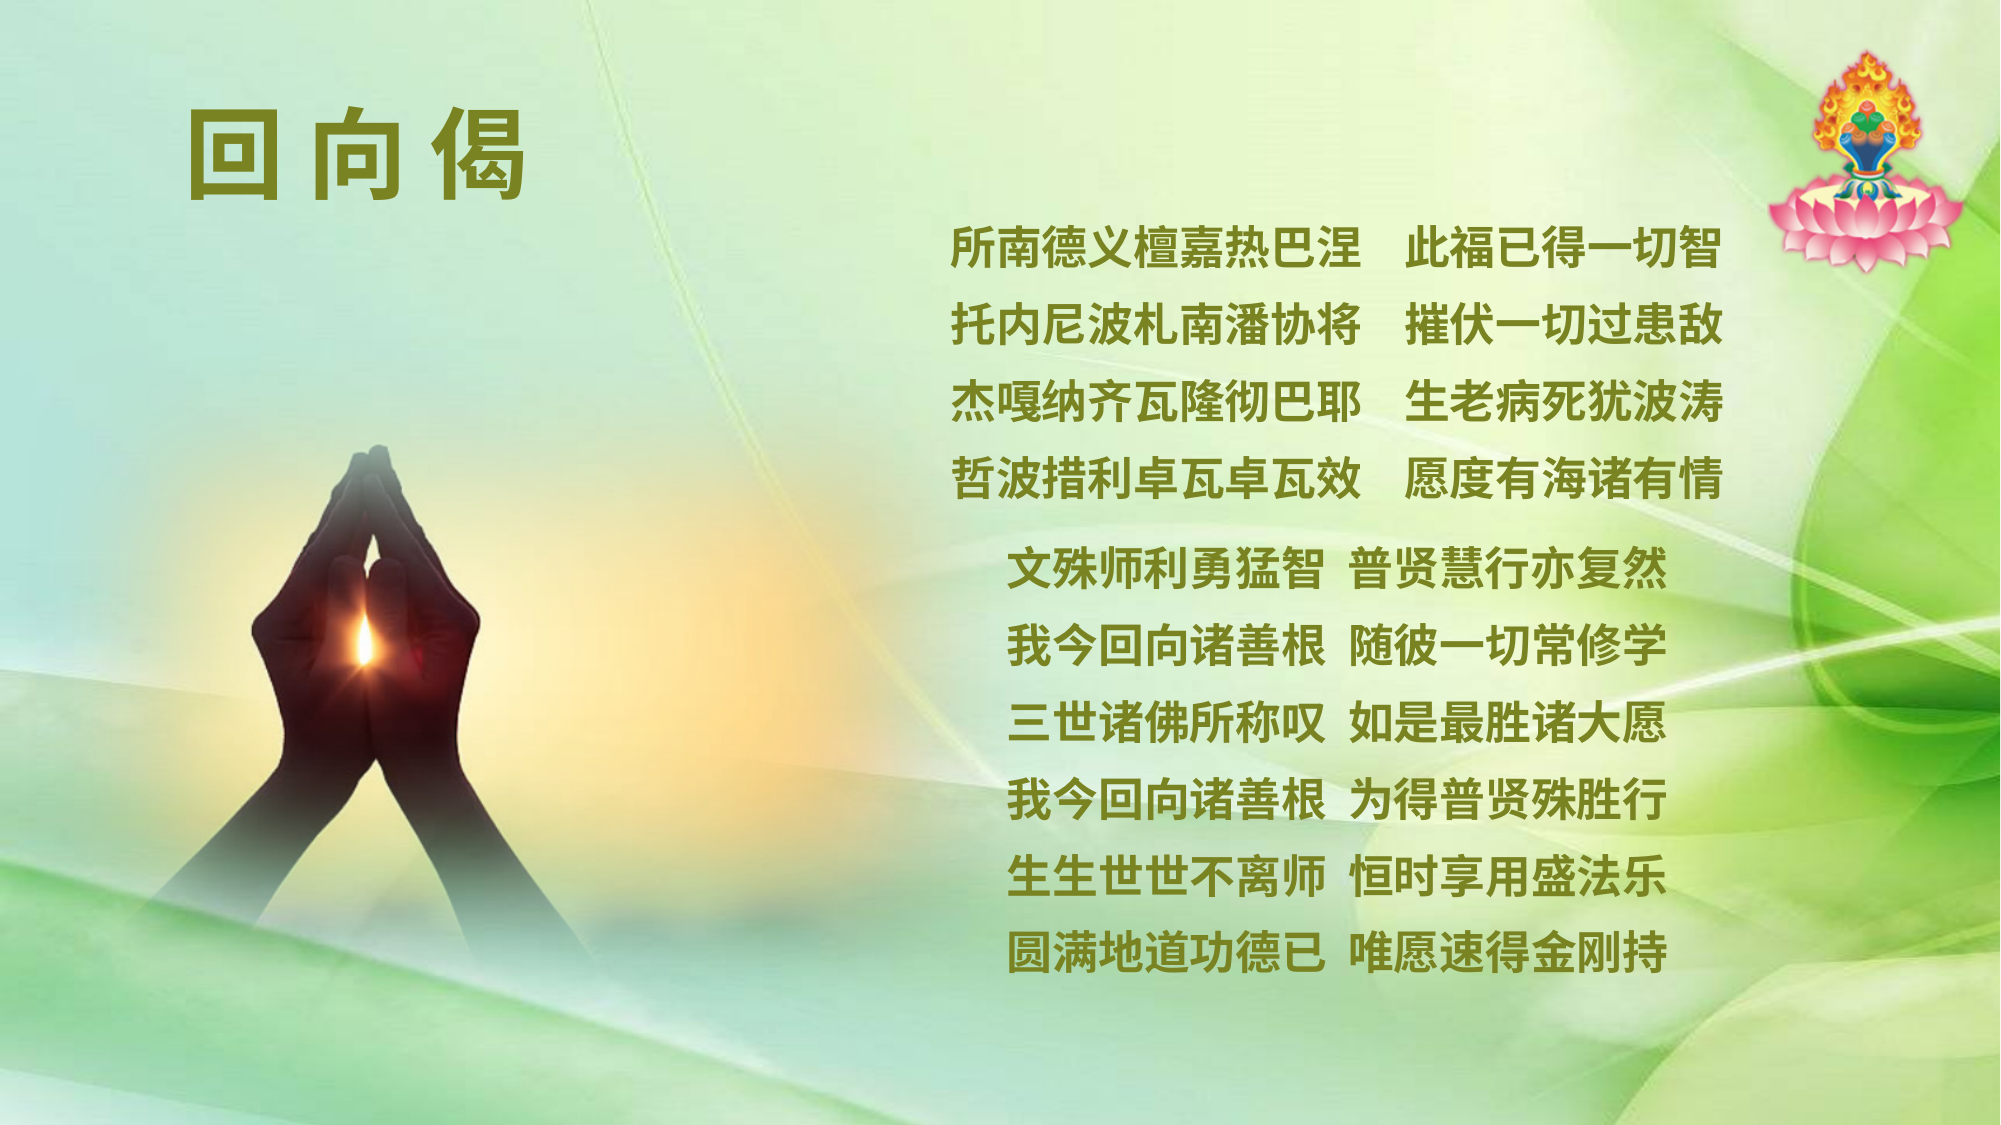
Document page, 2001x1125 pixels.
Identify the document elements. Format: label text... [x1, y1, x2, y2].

picture [0, 0, 2001, 1125]
text_box 回 向 偈 [169, 87, 676, 232]
text_box 所南德义檀嘉热巴涅 此福已得一切智 托内尼波札南潘协将 摧伏一切过患敌 杰嘎纳齐瓦隆彻巴耶 生老病死犹波涛 哲波措利卓瓦卓瓦效 愿度有海诸有情 文殊师利勇猛智 普贤慧行亦复然 我今回向诸善根 随彼一切常修学 三世诸佛所称叹 如是最胜诸大愿 我今回向诸善根 为得普贤殊胜行 生生世世不离师 恒时享用盛法乐 圆满地道功德已 唯愿速得金刚持 [783, 184, 1892, 992]
